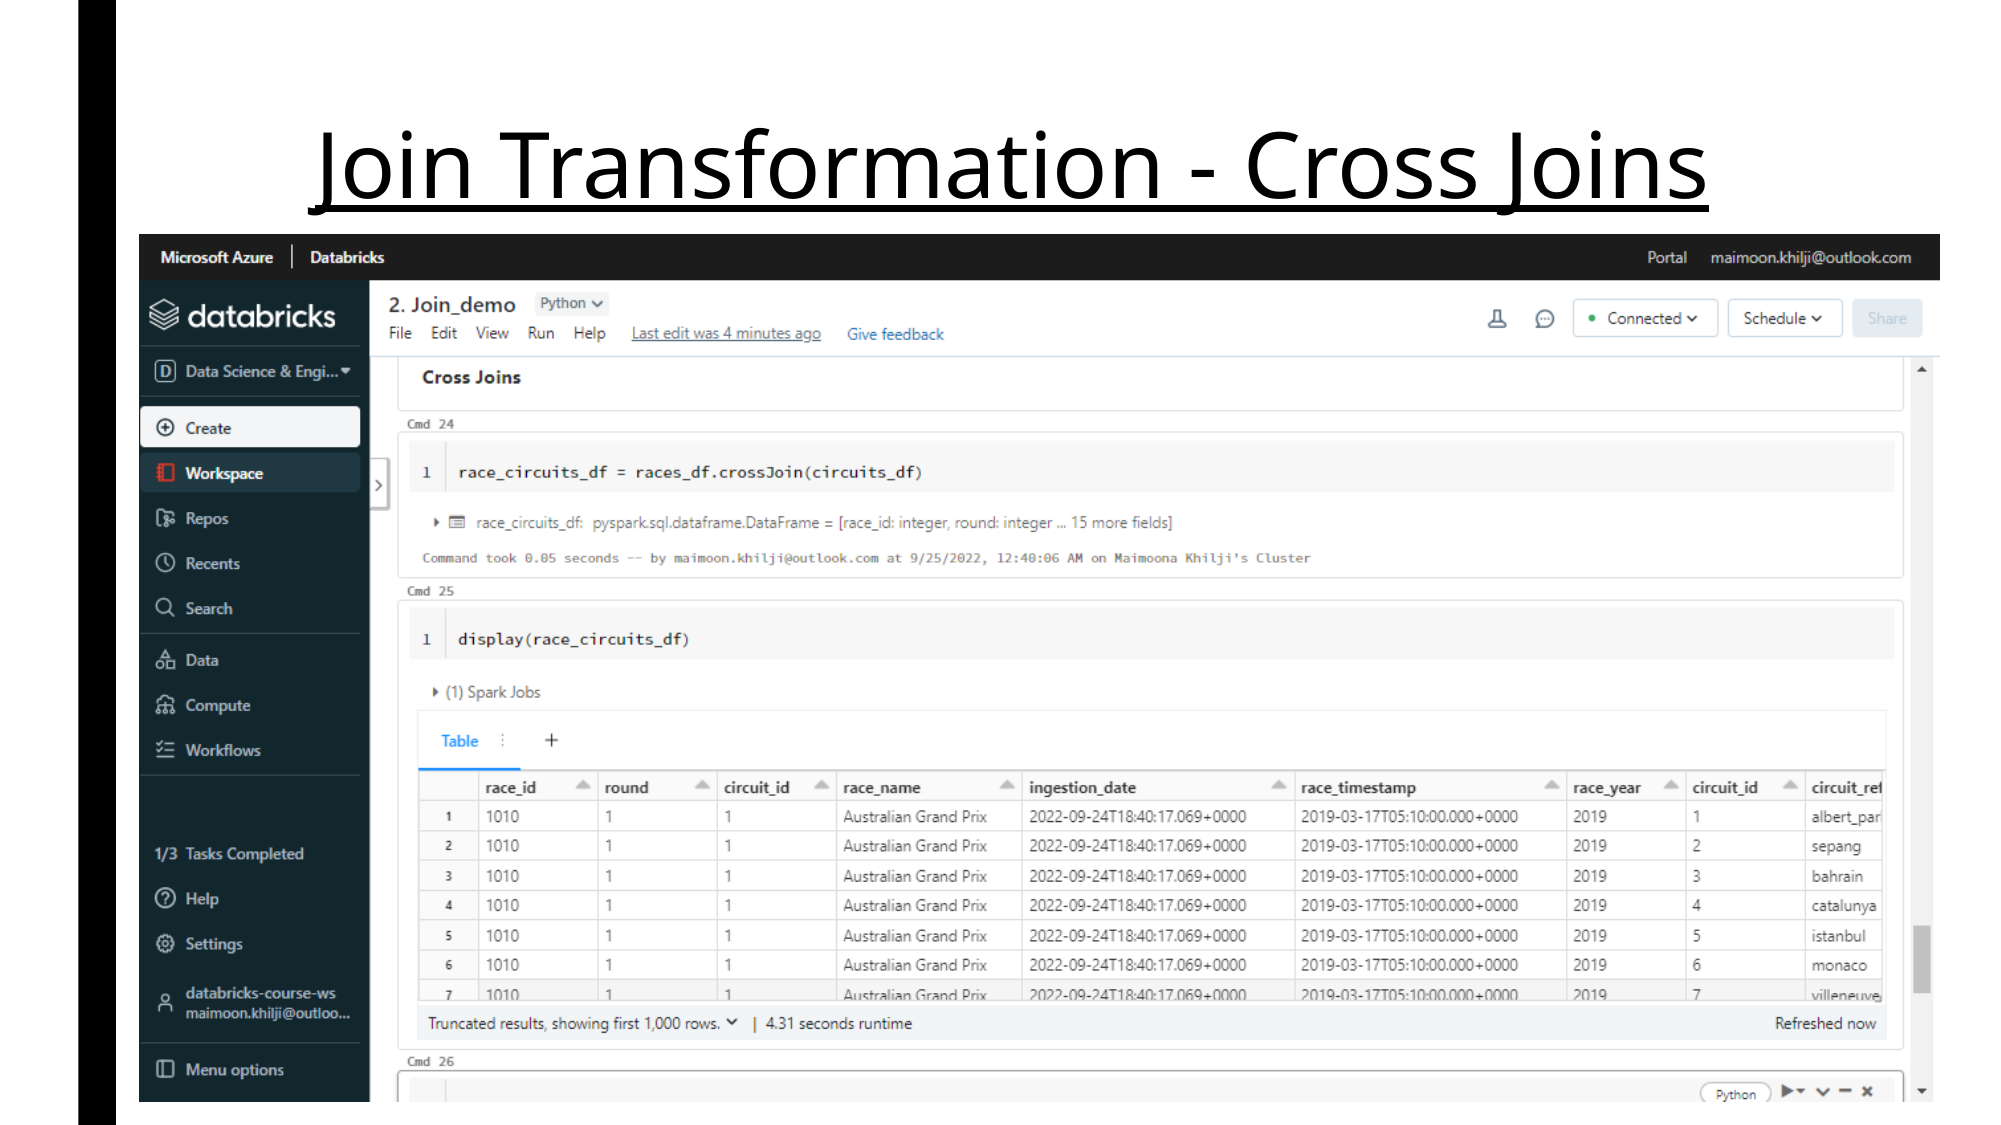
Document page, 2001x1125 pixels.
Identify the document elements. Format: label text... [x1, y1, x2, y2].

title Join Transformation - Cross Joins [225, 112, 1800, 234]
picture [139, 234, 1940, 1102]
